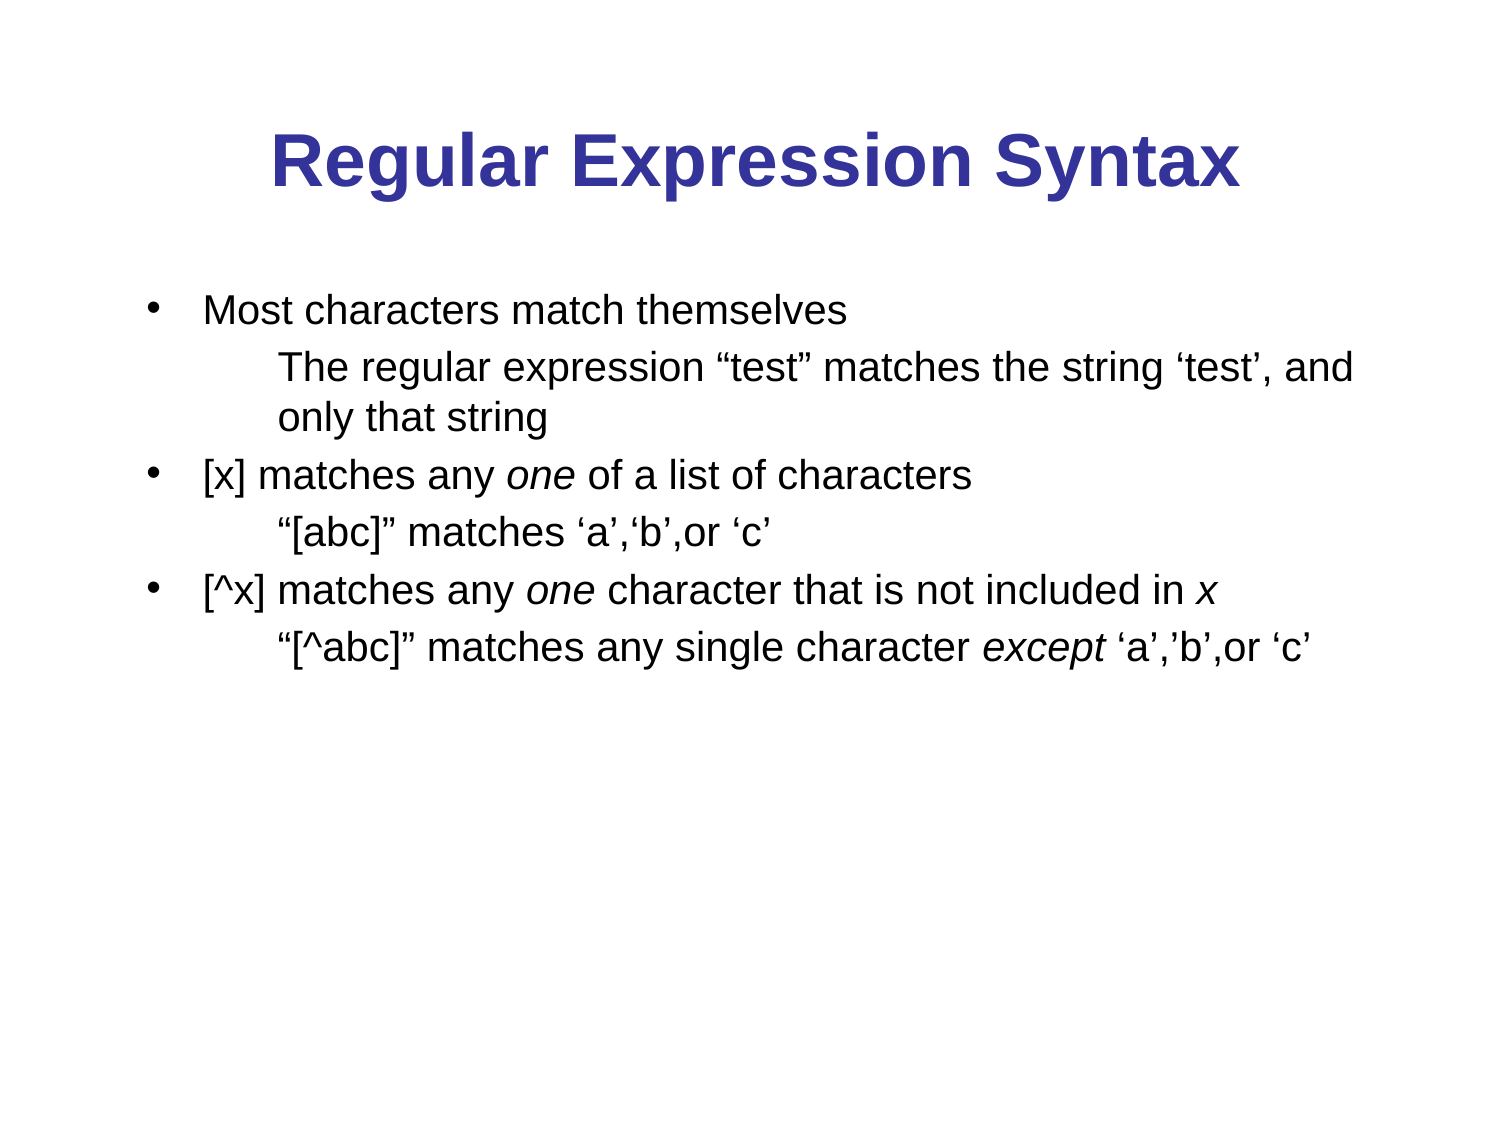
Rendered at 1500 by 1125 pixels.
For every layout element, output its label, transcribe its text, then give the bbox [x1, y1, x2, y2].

title Regular Expression Syntax [62, 62, 1450, 250]
list Most characters match themselves The regular expression “test” matches the string ‘test’, and only that string [x] matches any one of a list of characters “[abc]” matches ‘a’,‘b’,or ‘c’ [^x] matches any one character that is not included in x “[^abc]” matches any single character except ‘a’,’b’,or ‘c’ [112, 275, 1388, 1013]
